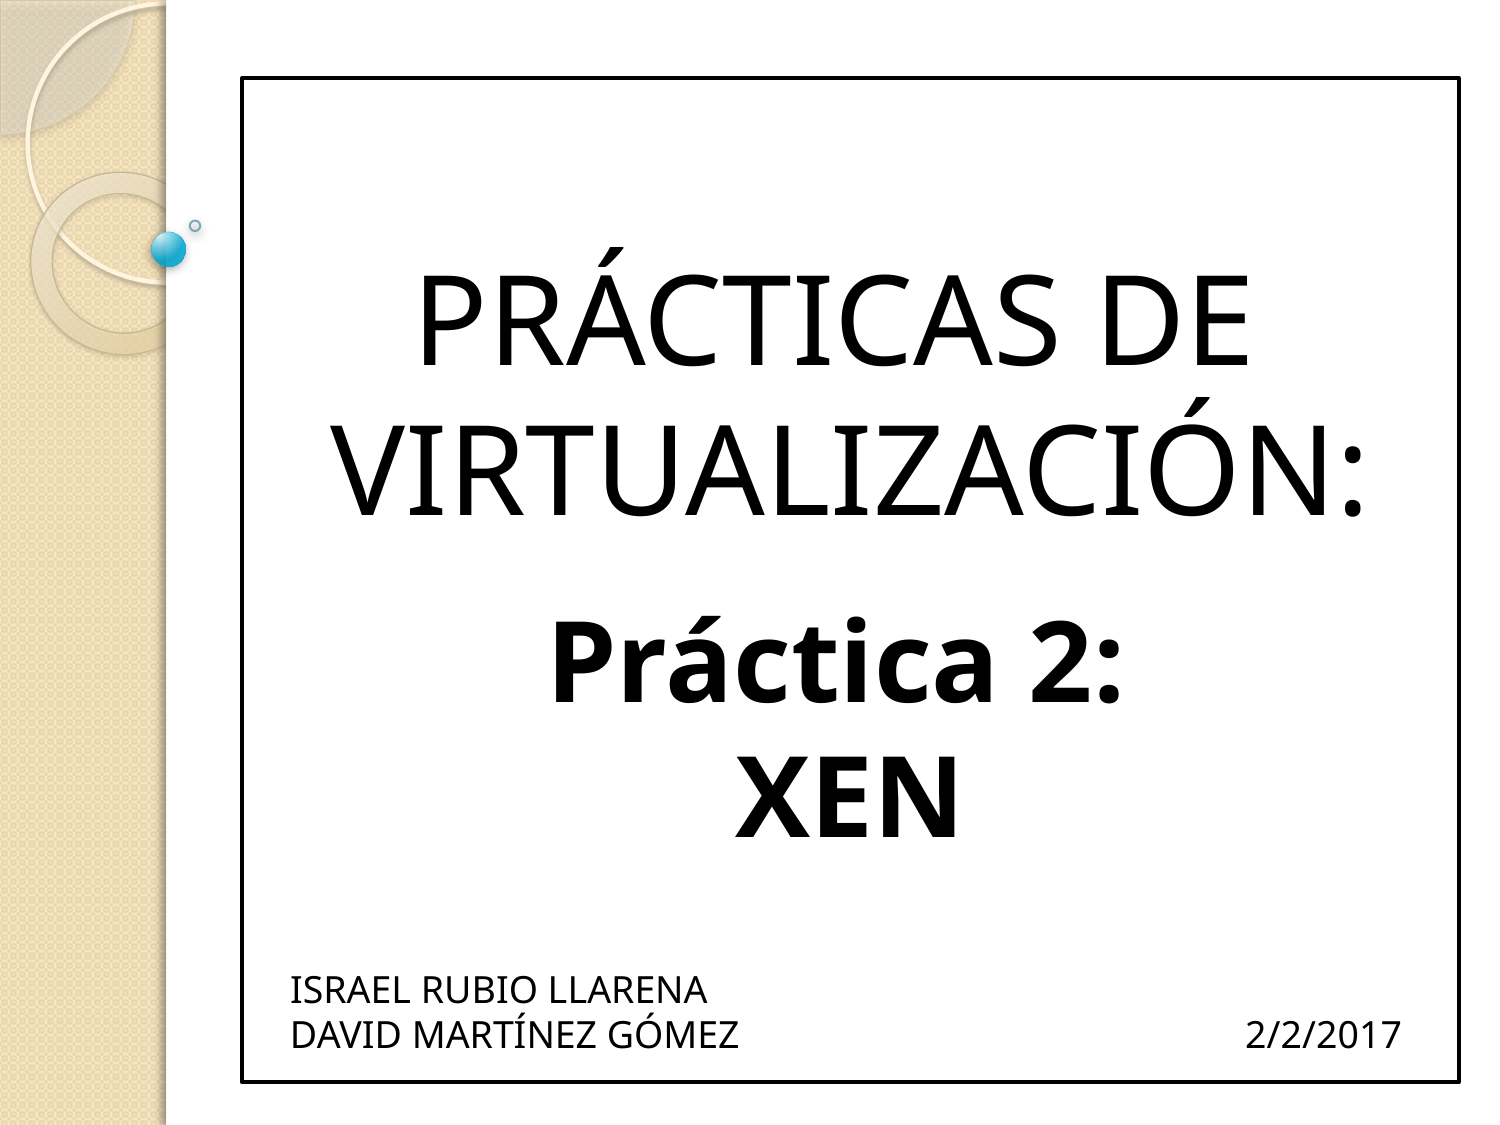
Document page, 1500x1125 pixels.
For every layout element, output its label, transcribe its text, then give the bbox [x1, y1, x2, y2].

text_box Israel Rubio Llarena David Martínez Gómez 2/2/2017 [265, 928, 1435, 1064]
title Prácticas de virtualización: Práctica 2: XEN [240, 76, 1461, 1084]
